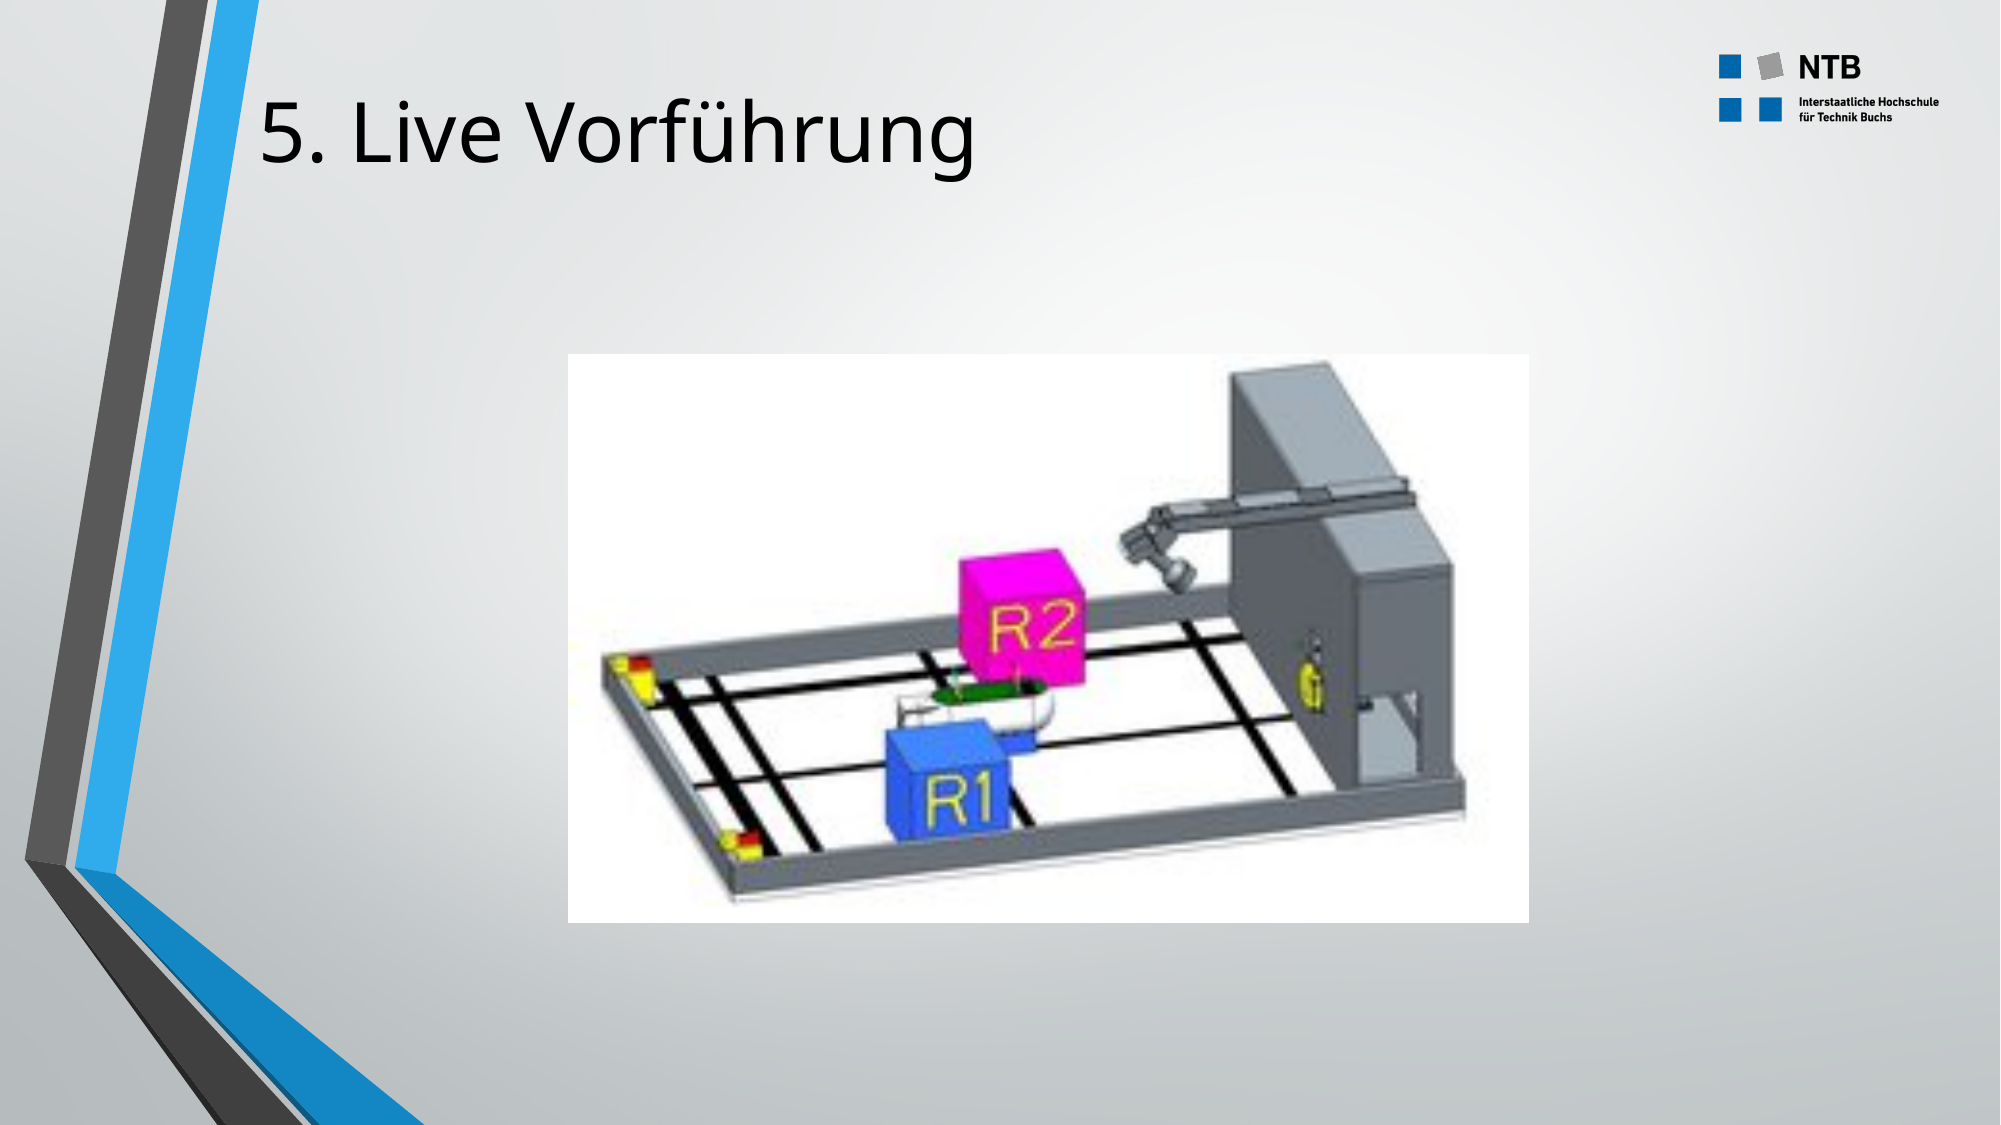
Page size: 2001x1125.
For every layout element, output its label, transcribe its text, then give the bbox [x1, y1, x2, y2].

picture [568, 354, 1529, 923]
picture [1710, 47, 1945, 130]
title 5. Live Vorführung [243, 51, 1887, 207]
